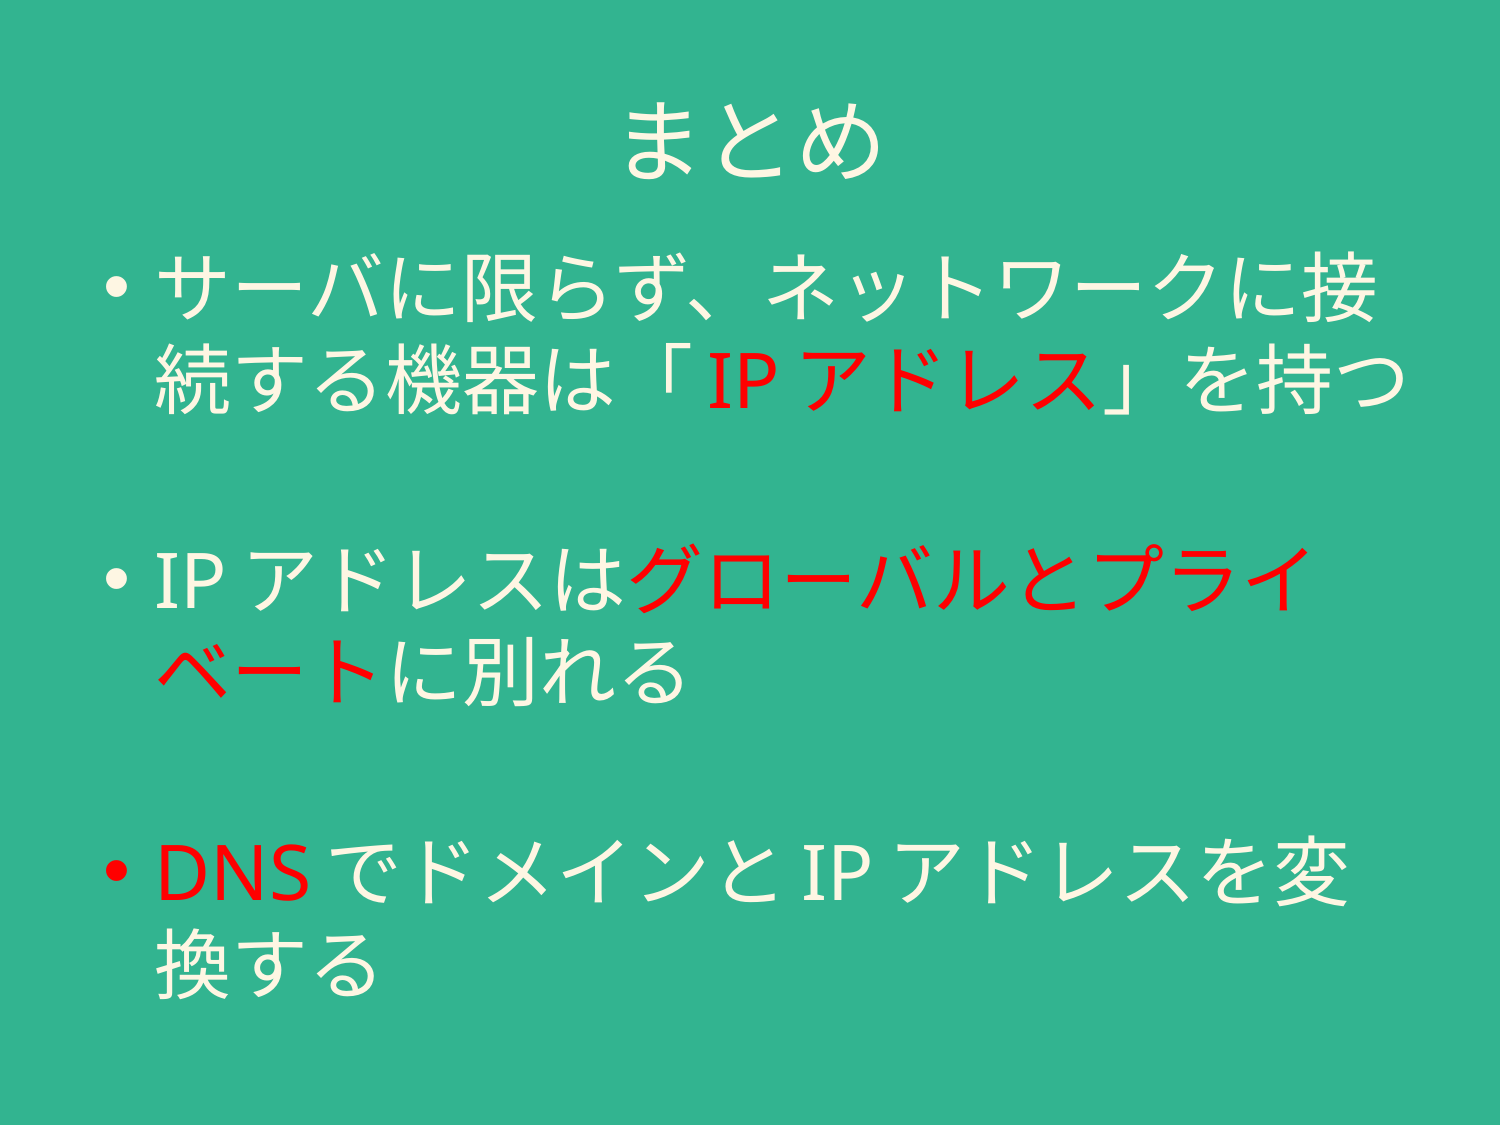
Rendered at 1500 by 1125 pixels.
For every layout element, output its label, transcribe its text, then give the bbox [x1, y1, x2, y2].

title まとめ [75, 45, 1425, 233]
list サーバに限らず、ネットワークに接続する機器は「IPアドレス」を持つ IPアドレスはグローバルとプライベートに別れる DNSでドメインとIPアドレスを変換する [88, 231, 1439, 1083]
